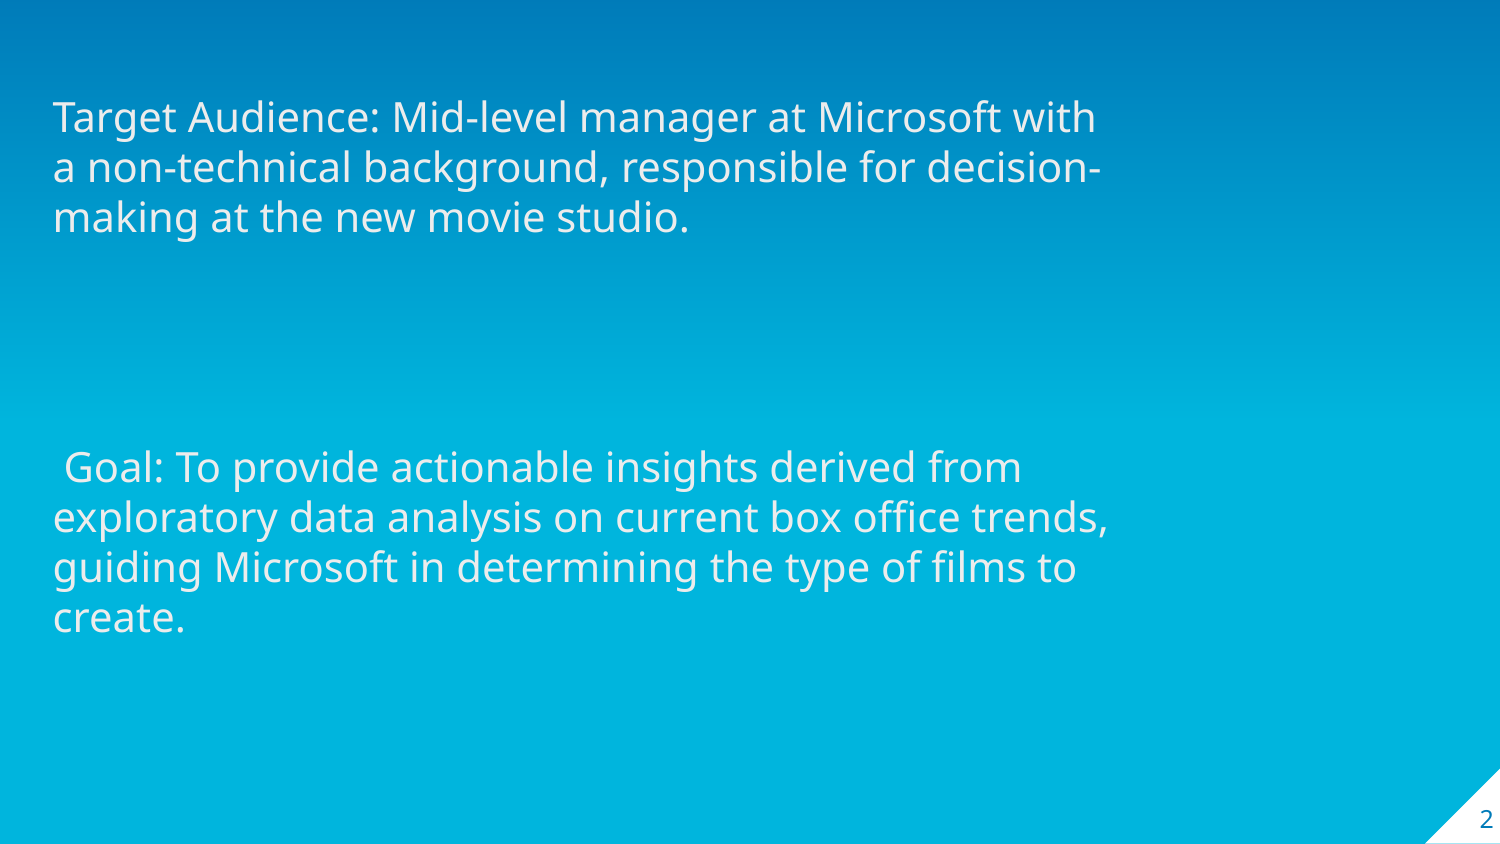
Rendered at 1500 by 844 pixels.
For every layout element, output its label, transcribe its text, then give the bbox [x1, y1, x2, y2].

text_box Target Audience: Mid-level manager at Microsoft with a non-technical background, responsible for decision-making at the new movie studio. Goal: To provide actionable insights derived from exploratory data analysis on current box office trends, guiding Microsoft in determining the type of films to create. [37, 83, 1125, 649]
slide_number 2 [1418, 760, 1494, 838]
